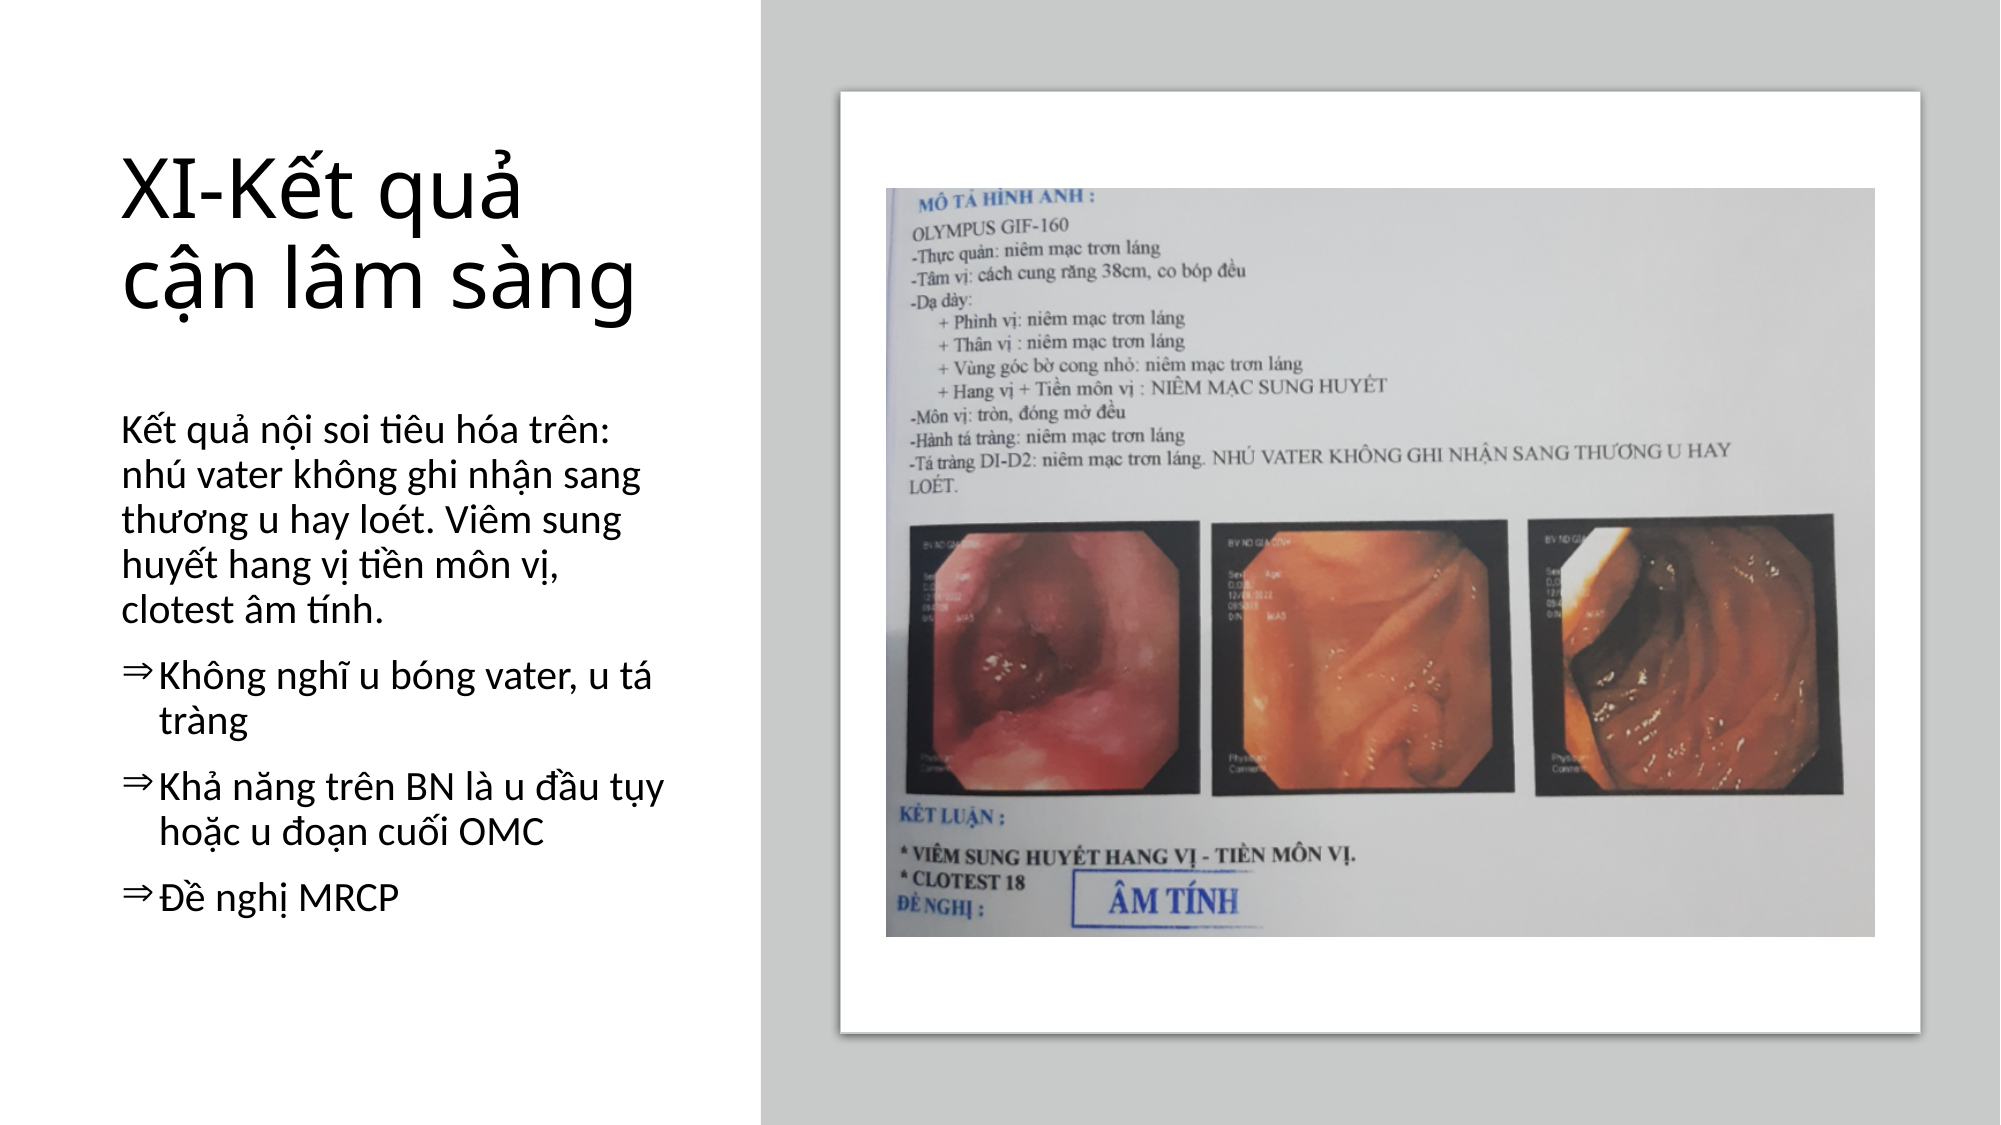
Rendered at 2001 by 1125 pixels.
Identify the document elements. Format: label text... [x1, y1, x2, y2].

title XI-Kết quả cận lâm sàng [106, 103, 682, 370]
text_box [839, 90, 1922, 1034]
list Kết quả nội soi tiêu hóa trên: nhú vater không ghi nhận sang thương u hay loét. Viêm sung huyết hang vị tiền môn vị, clotest âm tính. Không nghĩ u bóng vater, u tá tràng Khả năng trên BN là u đầu tụy hoặc u đoạn cuối OMC Đề nghị MRCP [106, 399, 682, 1021]
text_box [760, 0, 2000, 1125]
picture [886, 188, 1875, 937]
